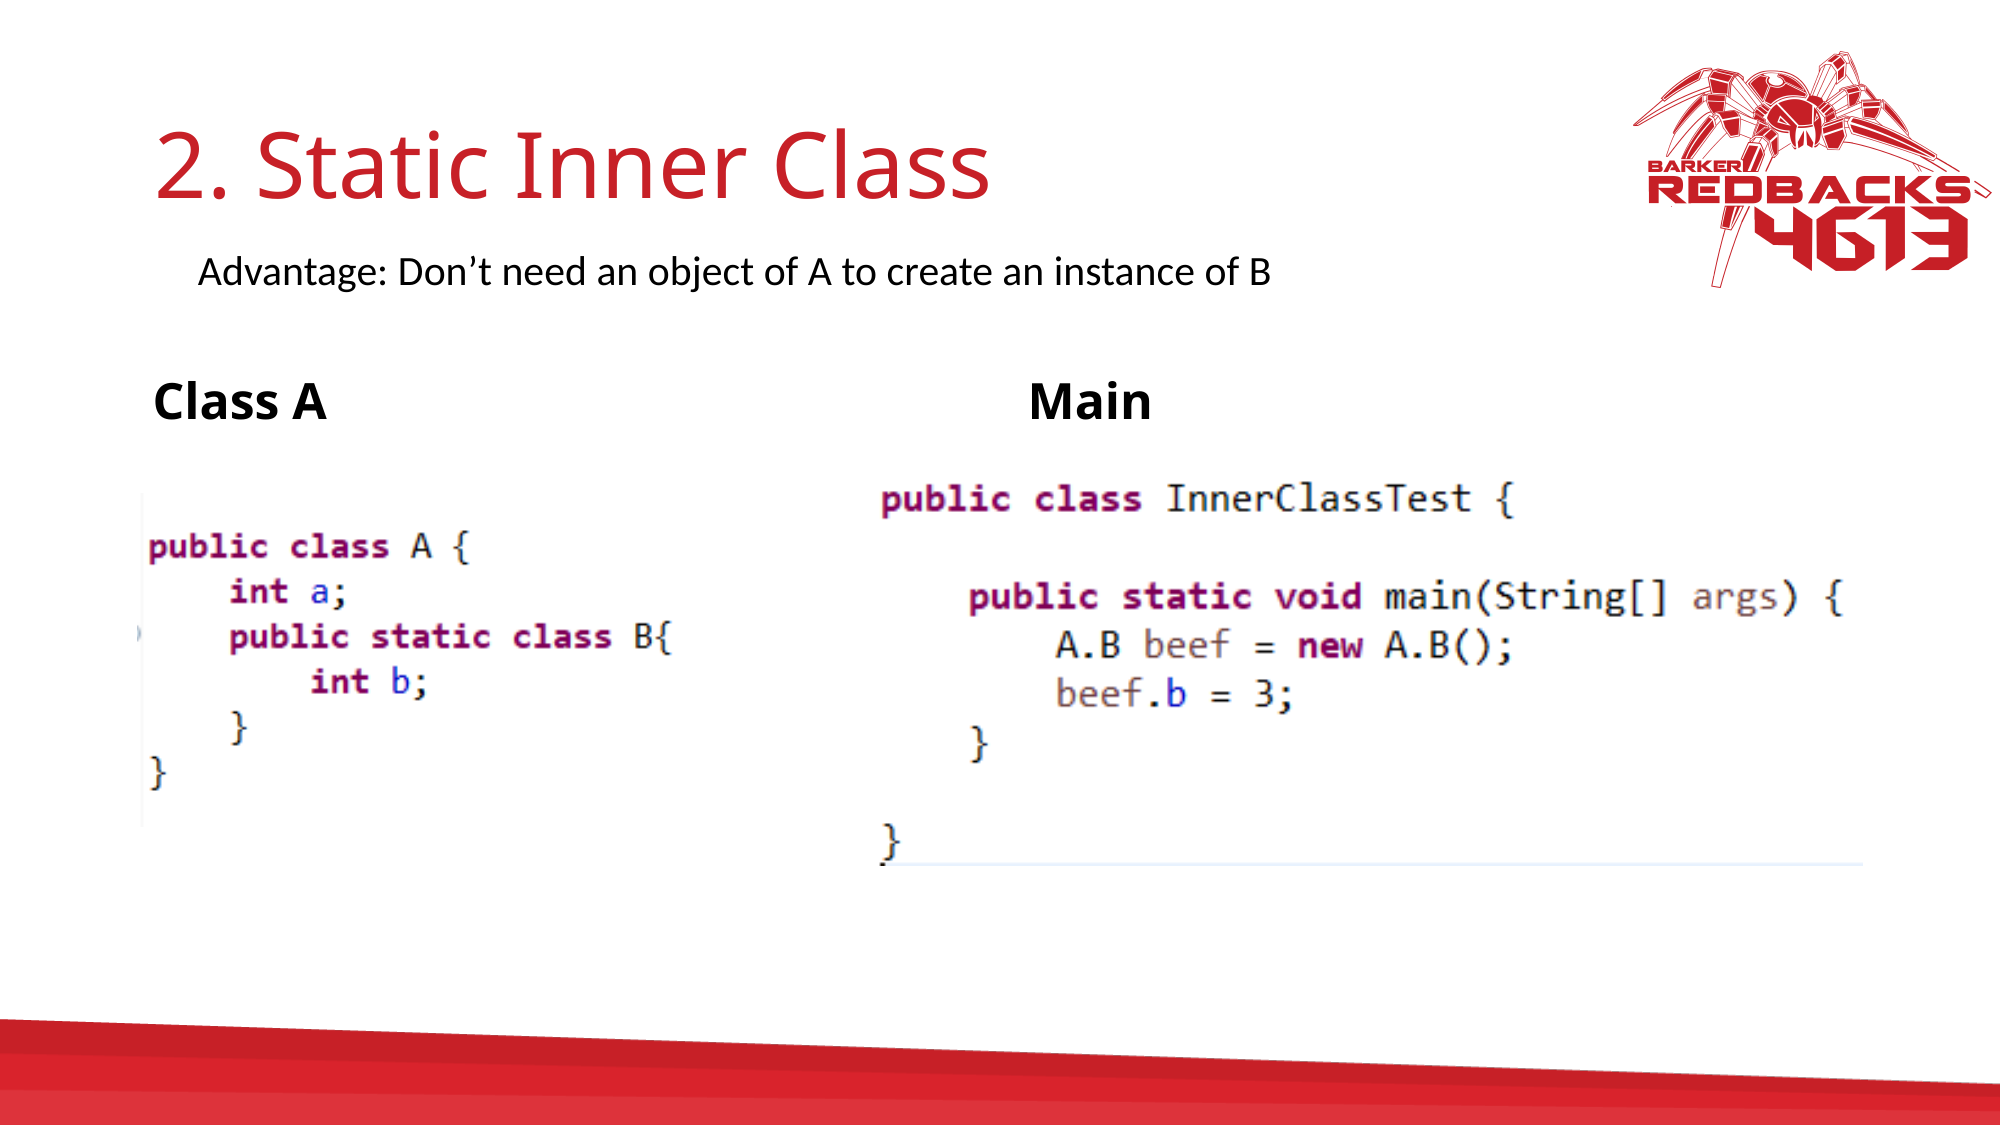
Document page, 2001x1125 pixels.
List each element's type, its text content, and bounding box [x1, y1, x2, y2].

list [137, 493, 724, 827]
picture [1633, 51, 1992, 288]
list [876, 468, 1863, 866]
text_box Advantage: Don’t need an object of A to create an instance of B [183, 236, 1288, 302]
title 2. Static Inner Class [139, 59, 1621, 278]
list Main [1012, 302, 1863, 438]
picture [0, 1019, 2000, 1125]
list Class A [137, 302, 984, 438]
